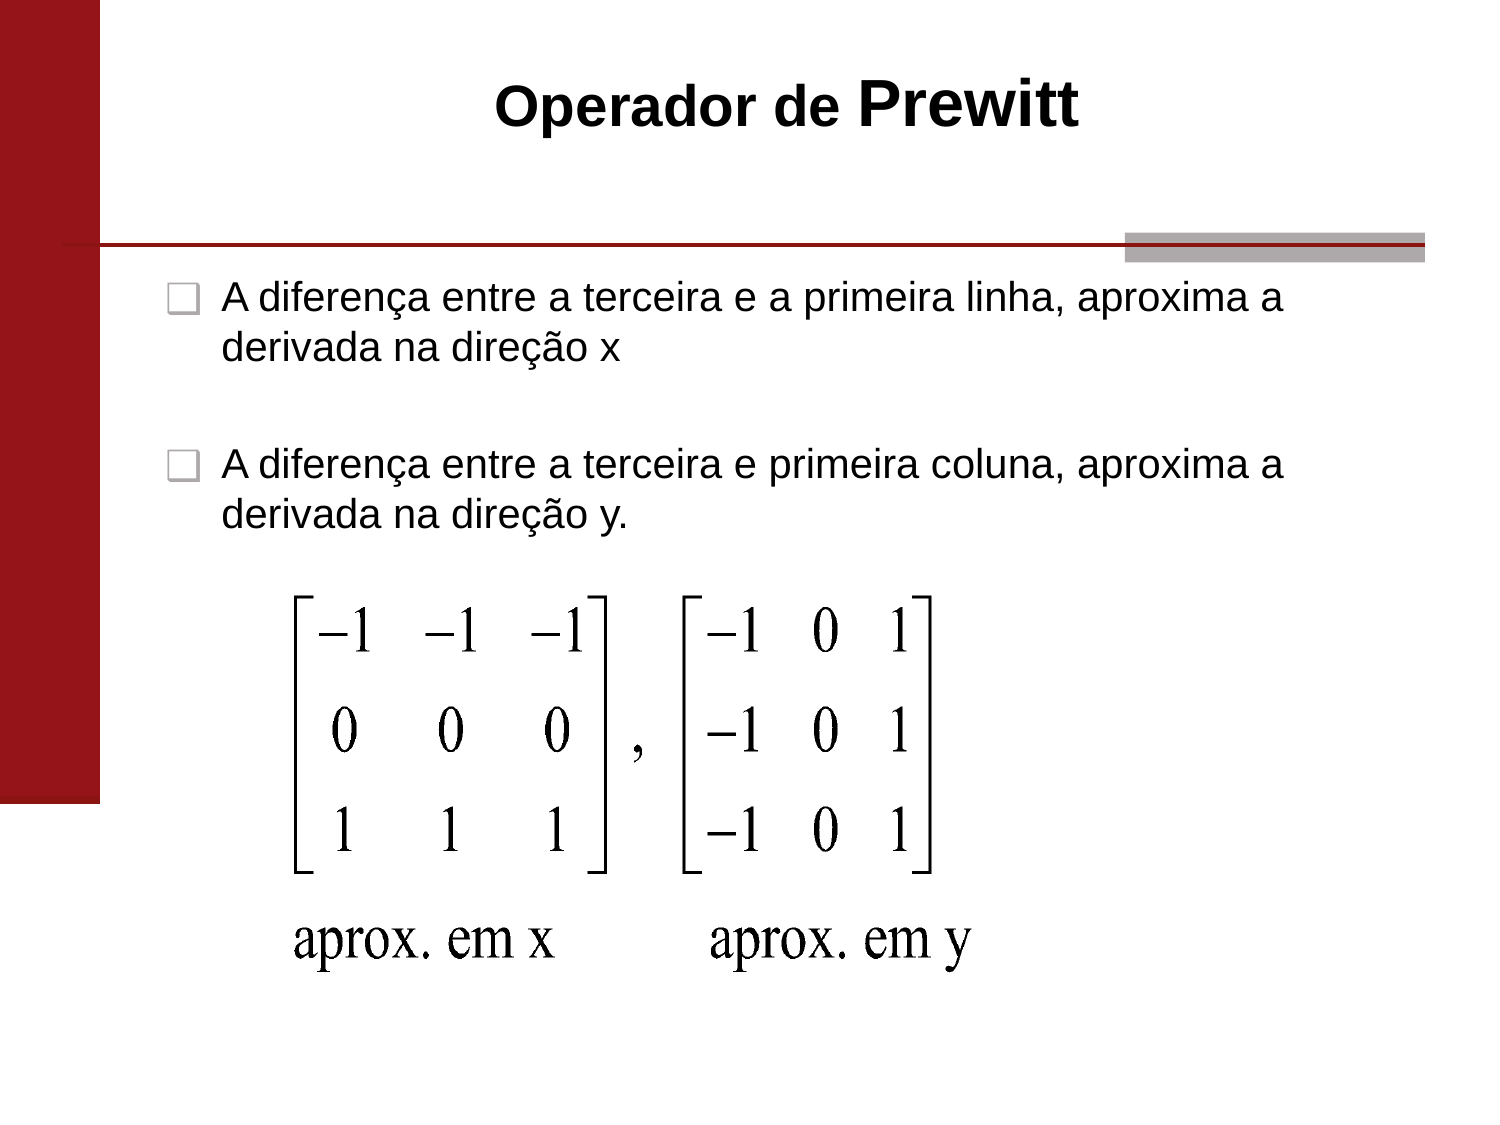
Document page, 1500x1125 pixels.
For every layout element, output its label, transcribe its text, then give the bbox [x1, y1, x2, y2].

title Operador de Prewitt [150, 45, 1425, 234]
list A diferença entre a terceira e a primeira linha, aproxima a derivada na direção x A diferença entre a terceira e primeira coluna, aproxima a derivada na direção y. [150, 262, 1425, 1006]
picture [289, 587, 1059, 980]
